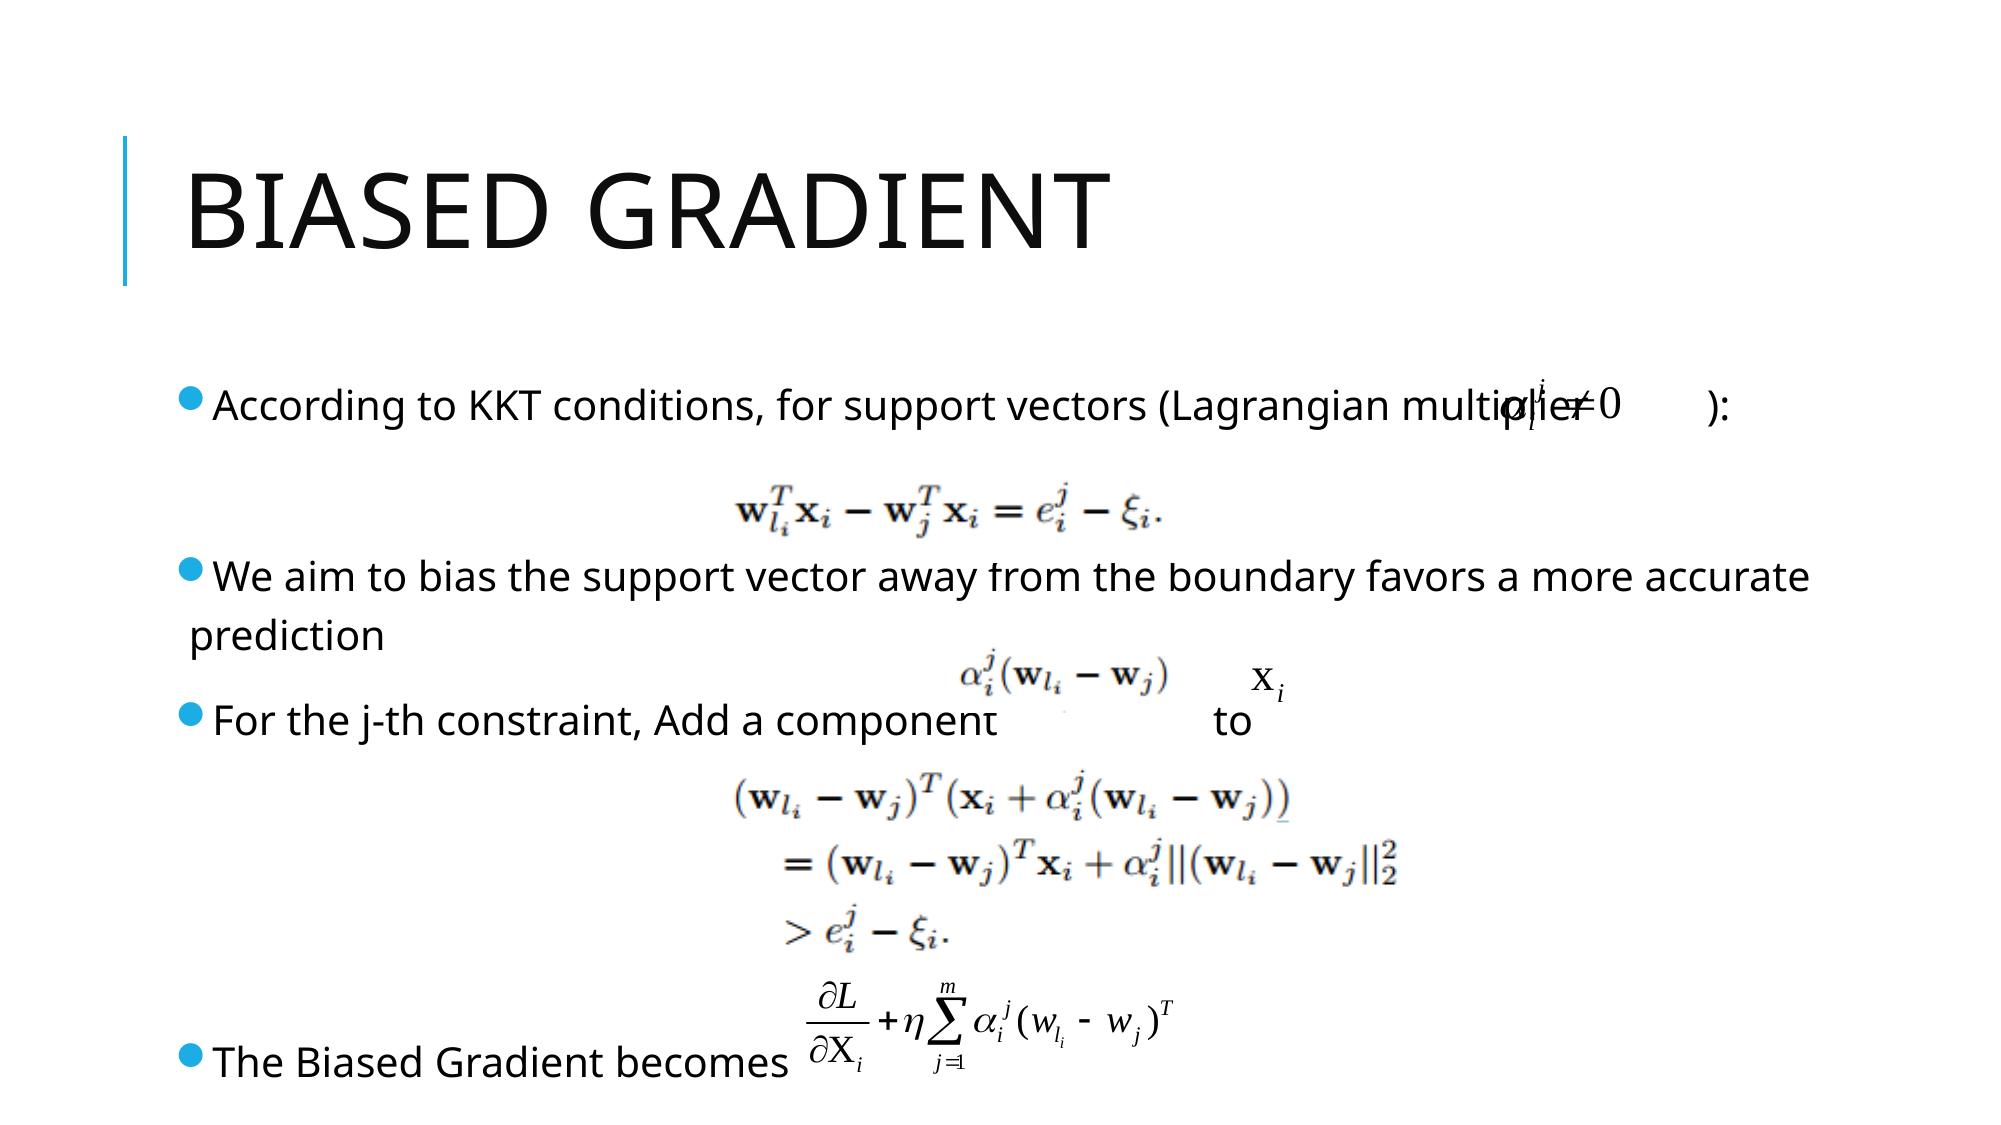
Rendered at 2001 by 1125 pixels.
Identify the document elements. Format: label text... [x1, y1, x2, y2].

picture [699, 761, 1416, 969]
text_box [1243, 643, 1294, 715]
picture [950, 644, 1172, 713]
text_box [800, 968, 1188, 1082]
picture [713, 456, 1211, 564]
title Biased Gradient [168, 96, 1763, 342]
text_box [1492, 367, 1630, 442]
text_box According to KKT conditions, for support vectors (Lagrangian multiplier ): We aim to bias the support vector away from the boundary favors a more accurate prediction For the j-th constraint, Add a component to The Biased Gradient becomes [167, 361, 1982, 1095]
